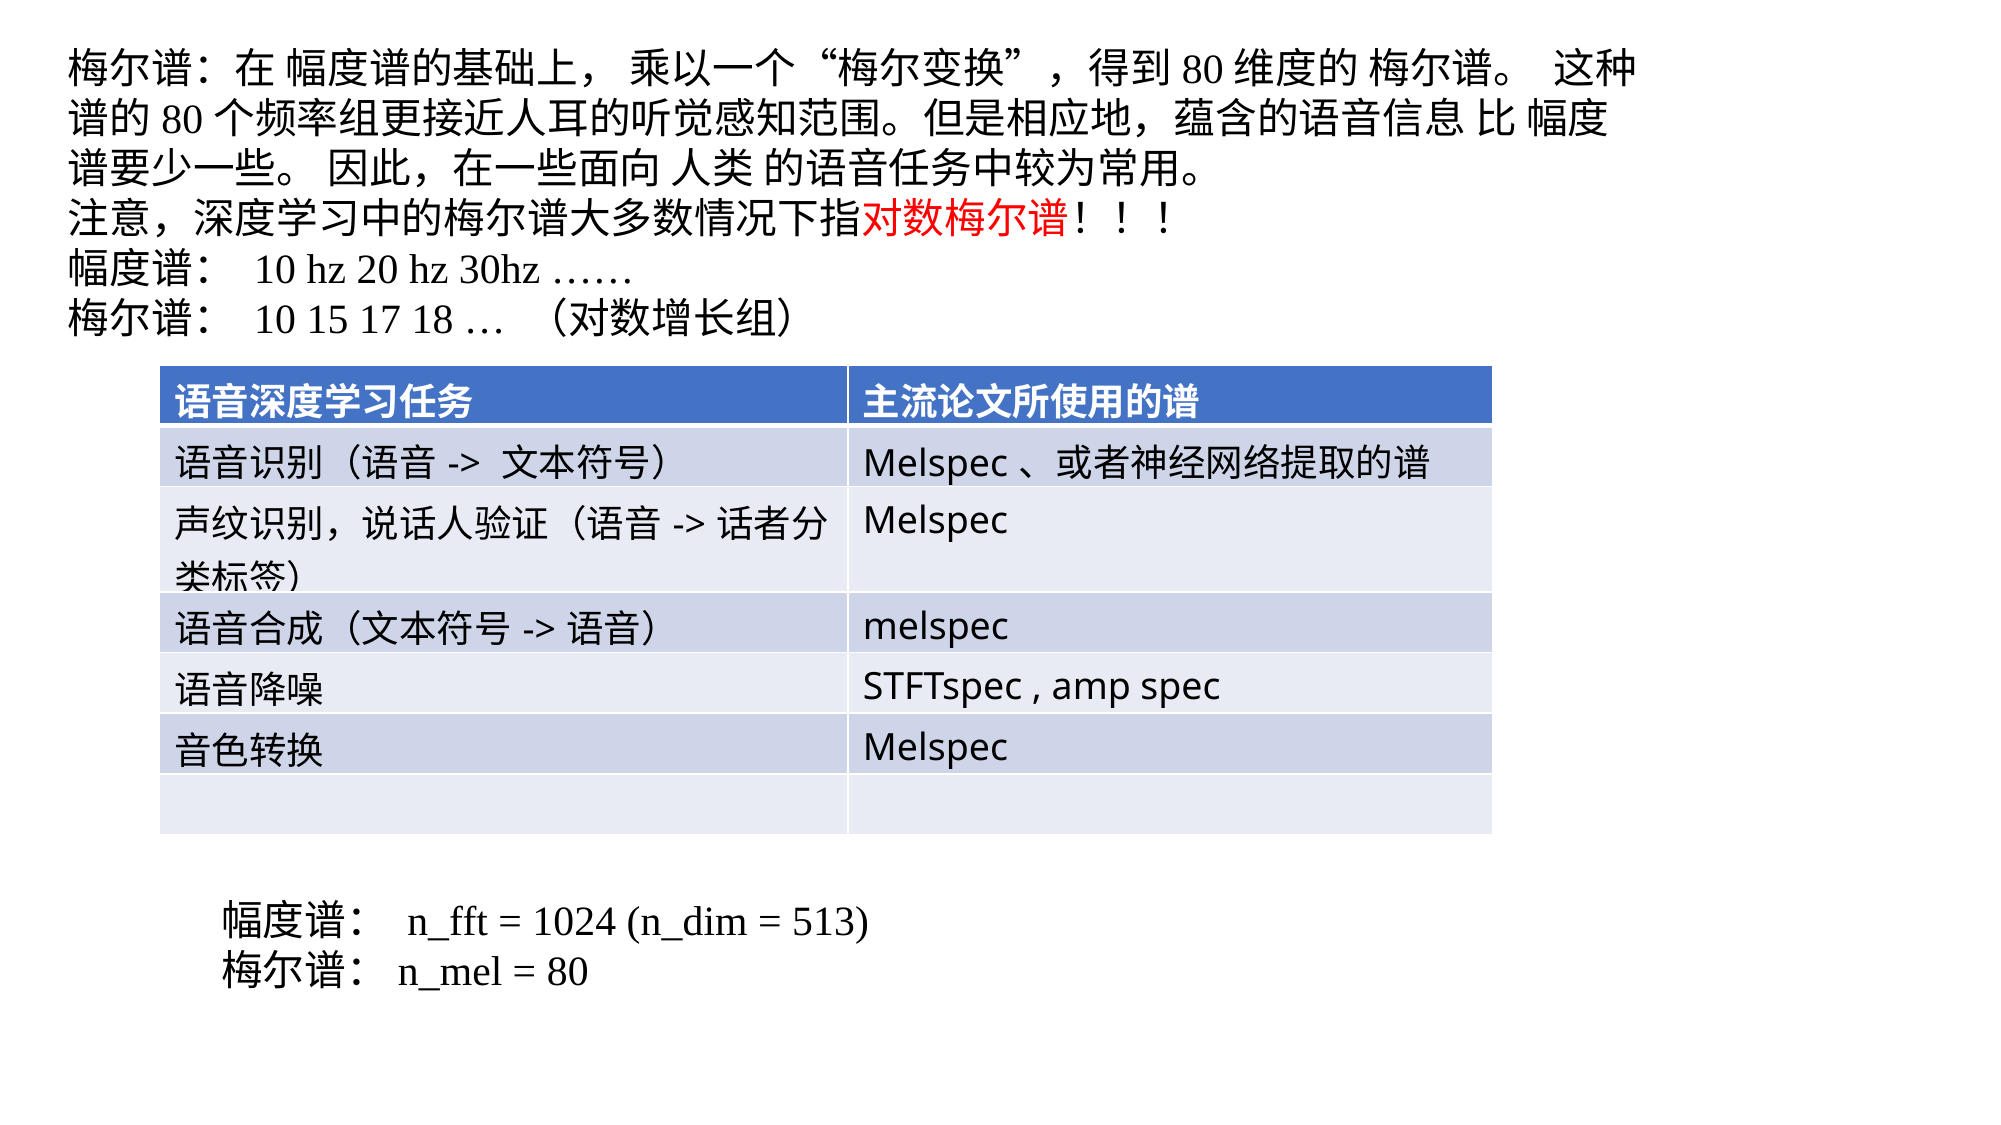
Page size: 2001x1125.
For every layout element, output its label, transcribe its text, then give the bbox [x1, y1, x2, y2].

table_cell Melspec [849, 487, 1492, 591]
table_cell 语音合成（文本符号->语音） [160, 593, 847, 652]
table_cell 语音识别（语音-> 文本符号） [160, 428, 847, 486]
table_cell melspec [849, 593, 1492, 652]
table_cell 语音降噪 [160, 653, 847, 712]
table_cell [160, 775, 847, 834]
table_cell 音色转换 [160, 714, 847, 773]
table_cell STFTspec , amp spec [849, 653, 1492, 712]
text_box 幅度谱： n_fft = 1024 (n_dim = 513) 梅尔谱：n_mel = 80 [206, 886, 1145, 1001]
table_header 语音深度学习任务 [160, 366, 847, 423]
table_cell Melspec [849, 714, 1492, 773]
table_cell Melspec、或者神经网络提取的谱 [849, 428, 1492, 486]
table_cell [849, 775, 1492, 834]
table_header 主流论文所使用的谱 [849, 366, 1492, 423]
text_box 梅尔谱：在 幅度谱的基础上， 乘以一个“梅尔变换”，得到80维度的 梅尔谱。 这种谱的80个频率组更接近人耳的听觉感知范围。但是相应地，蕴含的语音信息 比 幅度谱要少一些。 因此，在一些面向 人类 的语音任务中较为常用。 注意，深度学习中的梅尔谱大多数情况下指对数梅尔谱！！！ 幅度谱： 10 hz 20 hz 30hz …… 梅尔谱： 10 15 17 18 … （对数增长组） [53, 34, 1666, 400]
table_cell 声纹识别，说话人验证（语音->话者分类标签） [160, 487, 847, 591]
